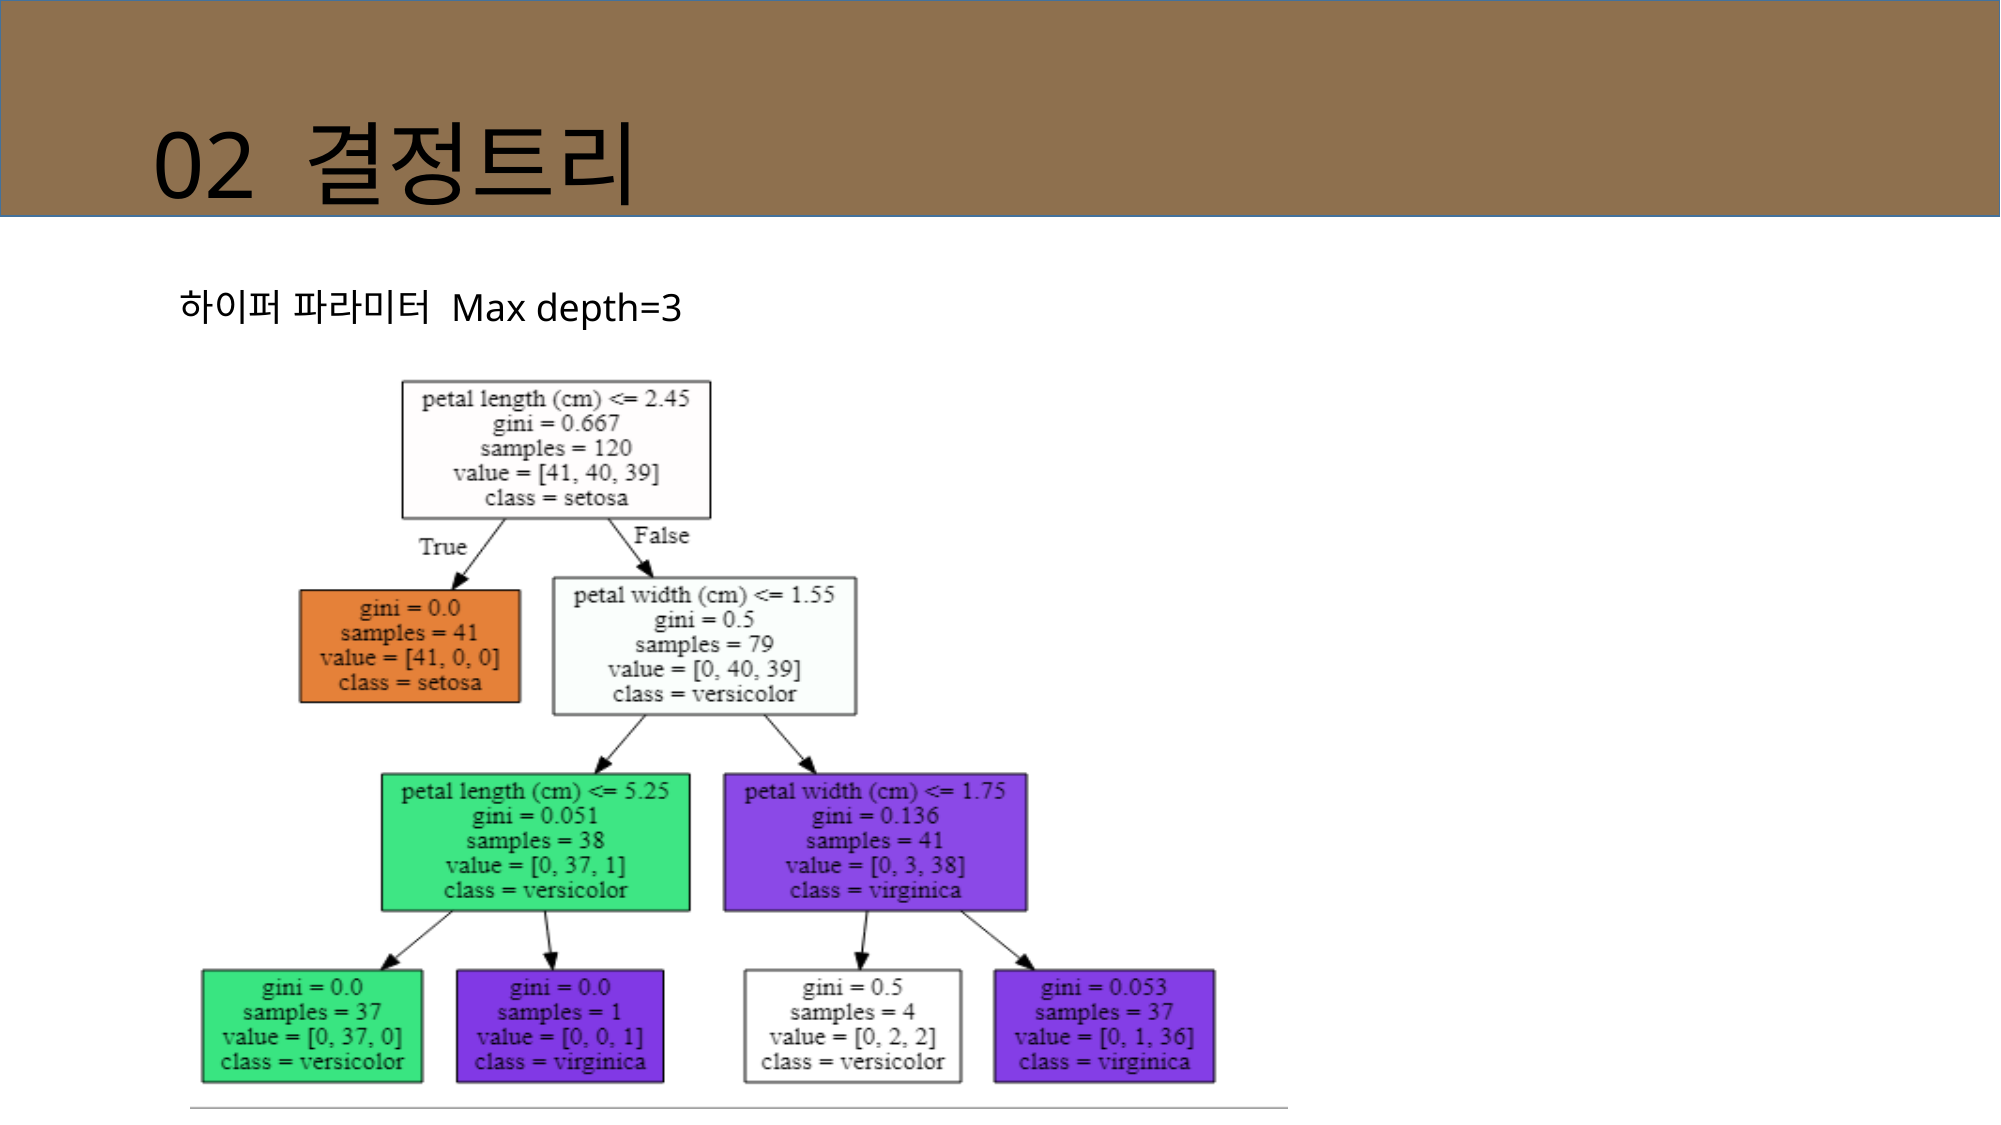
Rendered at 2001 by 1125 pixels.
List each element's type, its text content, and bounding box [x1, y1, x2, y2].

text_box [0, 0, 2000, 217]
title 02 결정트리 [137, 59, 1863, 278]
picture [190, 372, 1288, 1109]
text_box 하이퍼 파라미터 Max depth=3 [164, 276, 1678, 336]
